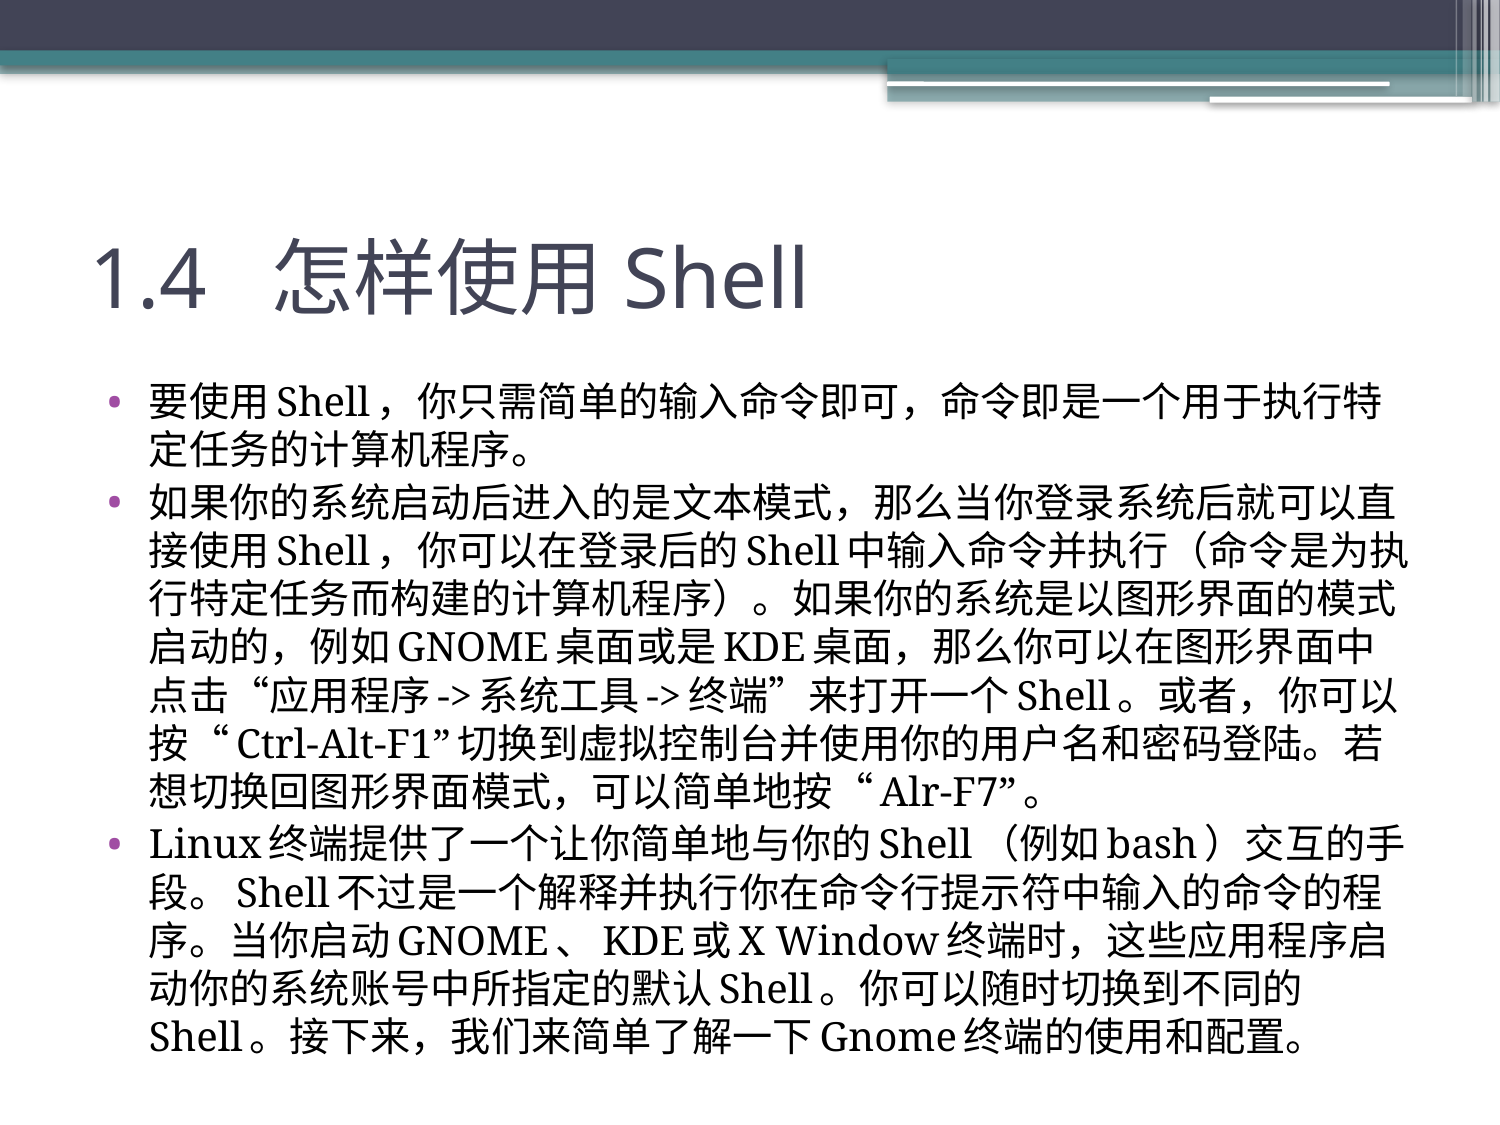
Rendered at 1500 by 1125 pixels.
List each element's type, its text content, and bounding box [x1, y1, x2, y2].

title 1.4 怎样使用Shell [75, 187, 1425, 363]
list 要使用Shell，你只需简单的输入命令即可，命令即是一个用于执行特定任务的计算机程序。 如果你的系统启动后进入的是文本模式，那么当你登录系统后就可以直接使用Shell，你可以在登录后的Shell中输入命令并执行（命令是为执行特定任务而构建的计算机程序）。如果你的系统是以图形界面的模式启动的，例如GNOME桌面或是KDE桌面，那么你可以在图形界面中点击“应用程序->系统工具->终端”来打开一个Shell。或者，你可以按“Ctrl-Alt-F1”切换到虚拟控制台并使用你的用户名和密码登陆。若想切换回图形界面模式，可以简单地按“Alr-F7”。 Linux终端提供了一个让你简单地与你的Shell（例如bash）交互的手段。Shell不过是一个解释并执行你在命令行提示符中输入的命令的程序。当你启动GNOME、KDE或X Window终端时，这些应用程序启动你的系统账号中所指定的默认Shell。你可以随时切换到不同的Shell。接下来，我们来简单了解一下Gnome终端的使用和配置。 [75, 368, 1425, 1079]
